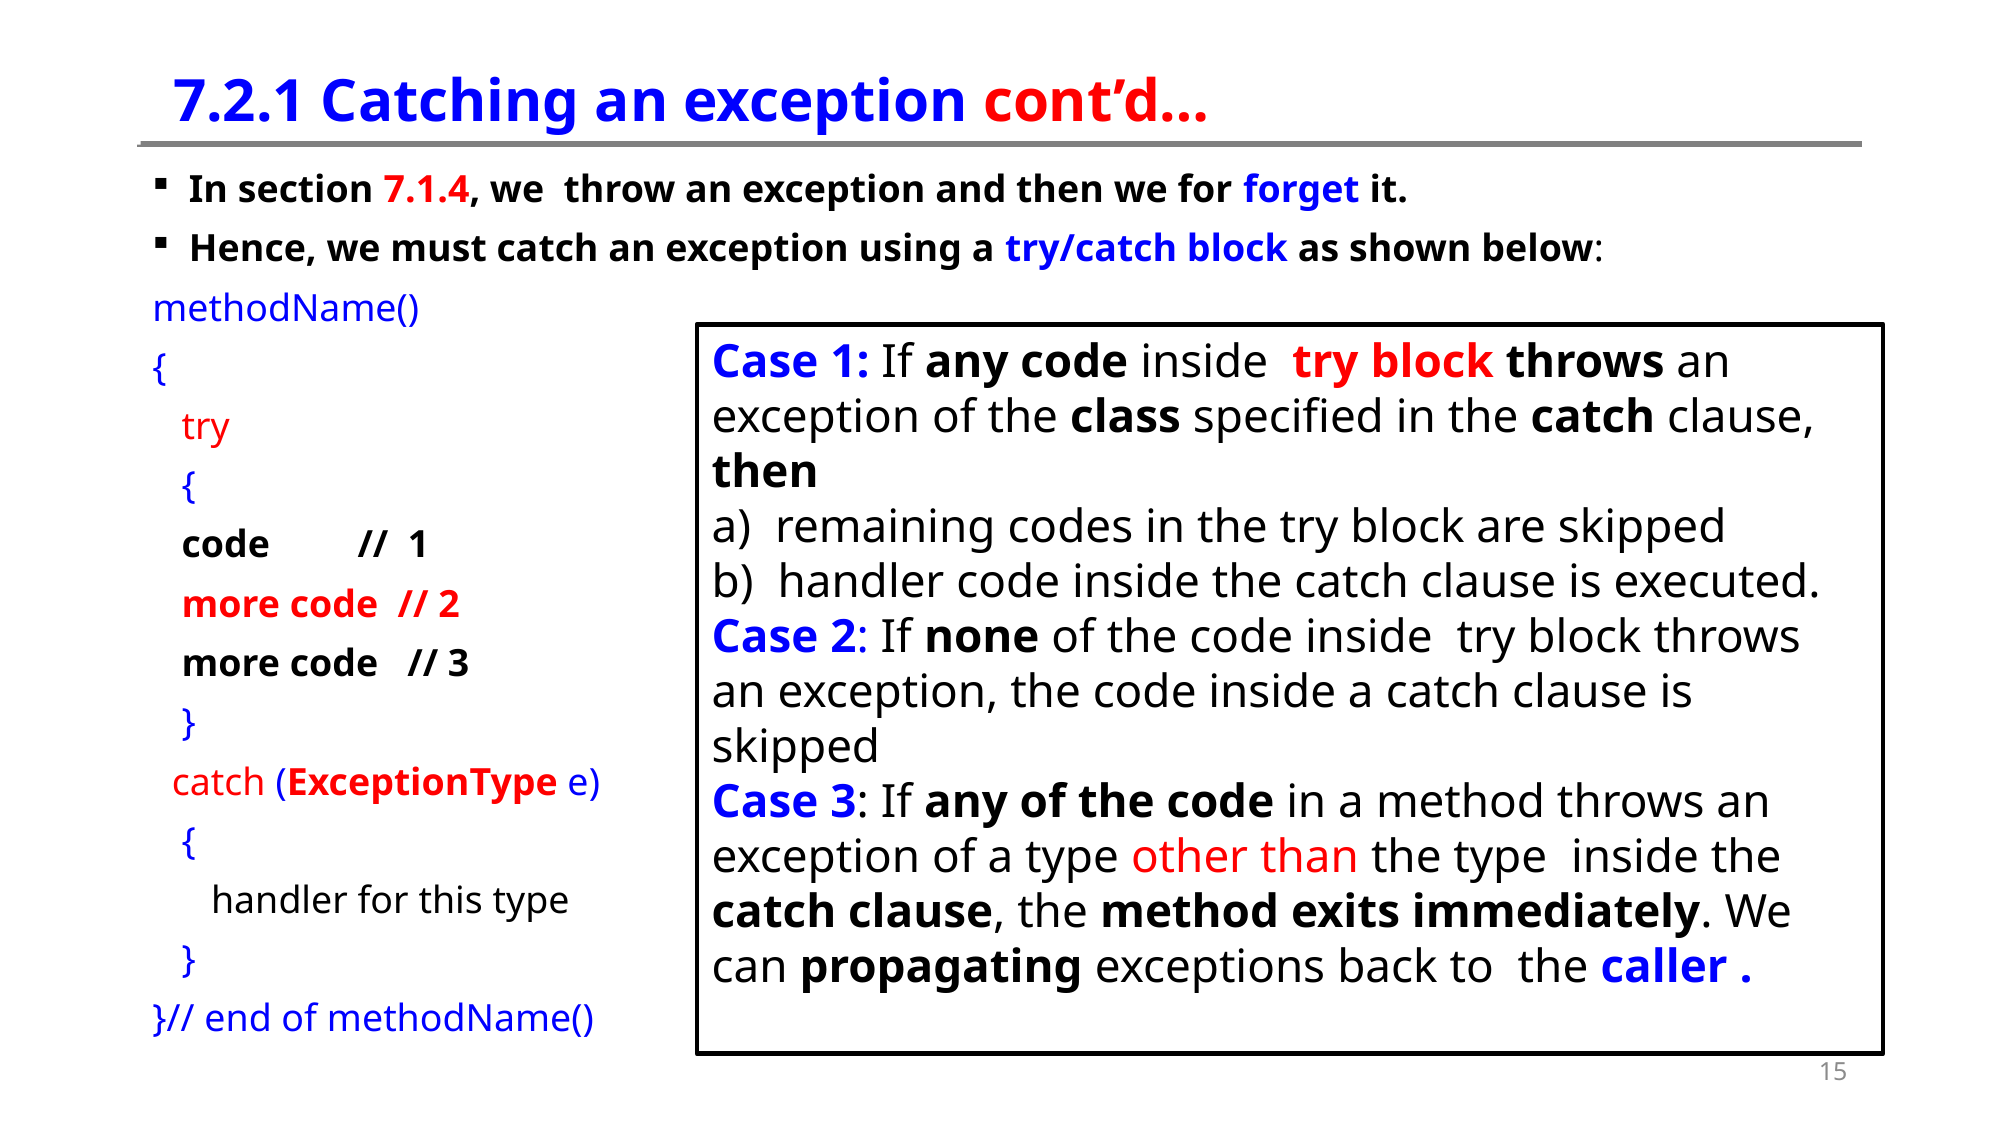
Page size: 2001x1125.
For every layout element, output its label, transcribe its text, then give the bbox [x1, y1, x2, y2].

slide_number 15 [1412, 1054, 1863, 1103]
text_box Case 1: If any code inside try block throws an exception of the class specified in the catch clause, then a) remaining codes in the try block are skipped b) handler code inside the catch clause is executed. Case 2: If none of the code inside try block throws an exception, the code inside a catch clause is skipped Case 3: If any of the code in a method throws an exception of a type other than the type inside the catch clause, the method exits immediately. We can propagating exceptions back to the caller . [696, 324, 1884, 1054]
title 7.2.1 Catching an exception cont’d… [158, 60, 1884, 145]
list In section 7.1.4, we throw an exception and then we for forget it. Hence, we must catch an exception using a try/catch block as shown below: methodName() { try { code // 1 more code // 2 more code // 3 } catch (ExceptionType e) { handler for this type } }// end of methodName() [137, 162, 1947, 1057]
